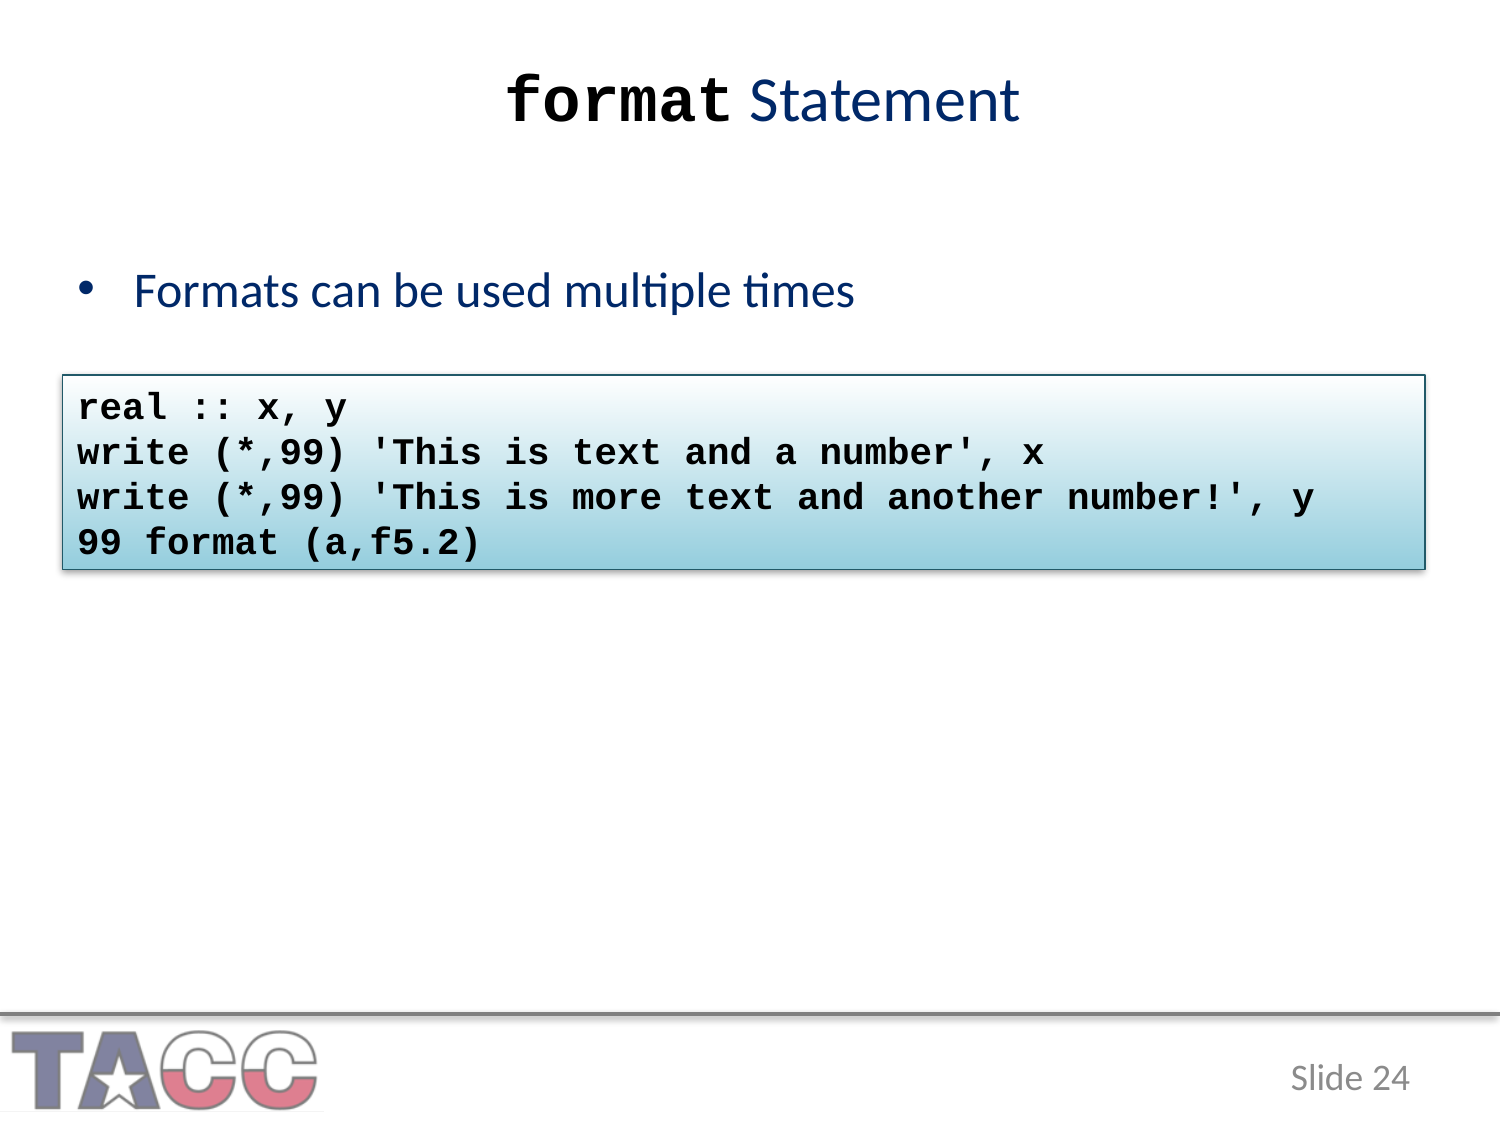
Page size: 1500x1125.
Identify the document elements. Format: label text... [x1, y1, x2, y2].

text_box real :: x, y write (*,99) 'This is text and a number', x write (*,99) 'This is more text and another number!', y 99 format (a,f5.2) [62, 374, 1426, 570]
list Formats can be used multiple times [62, 249, 1400, 373]
title format Statement [87, 50, 1438, 143]
